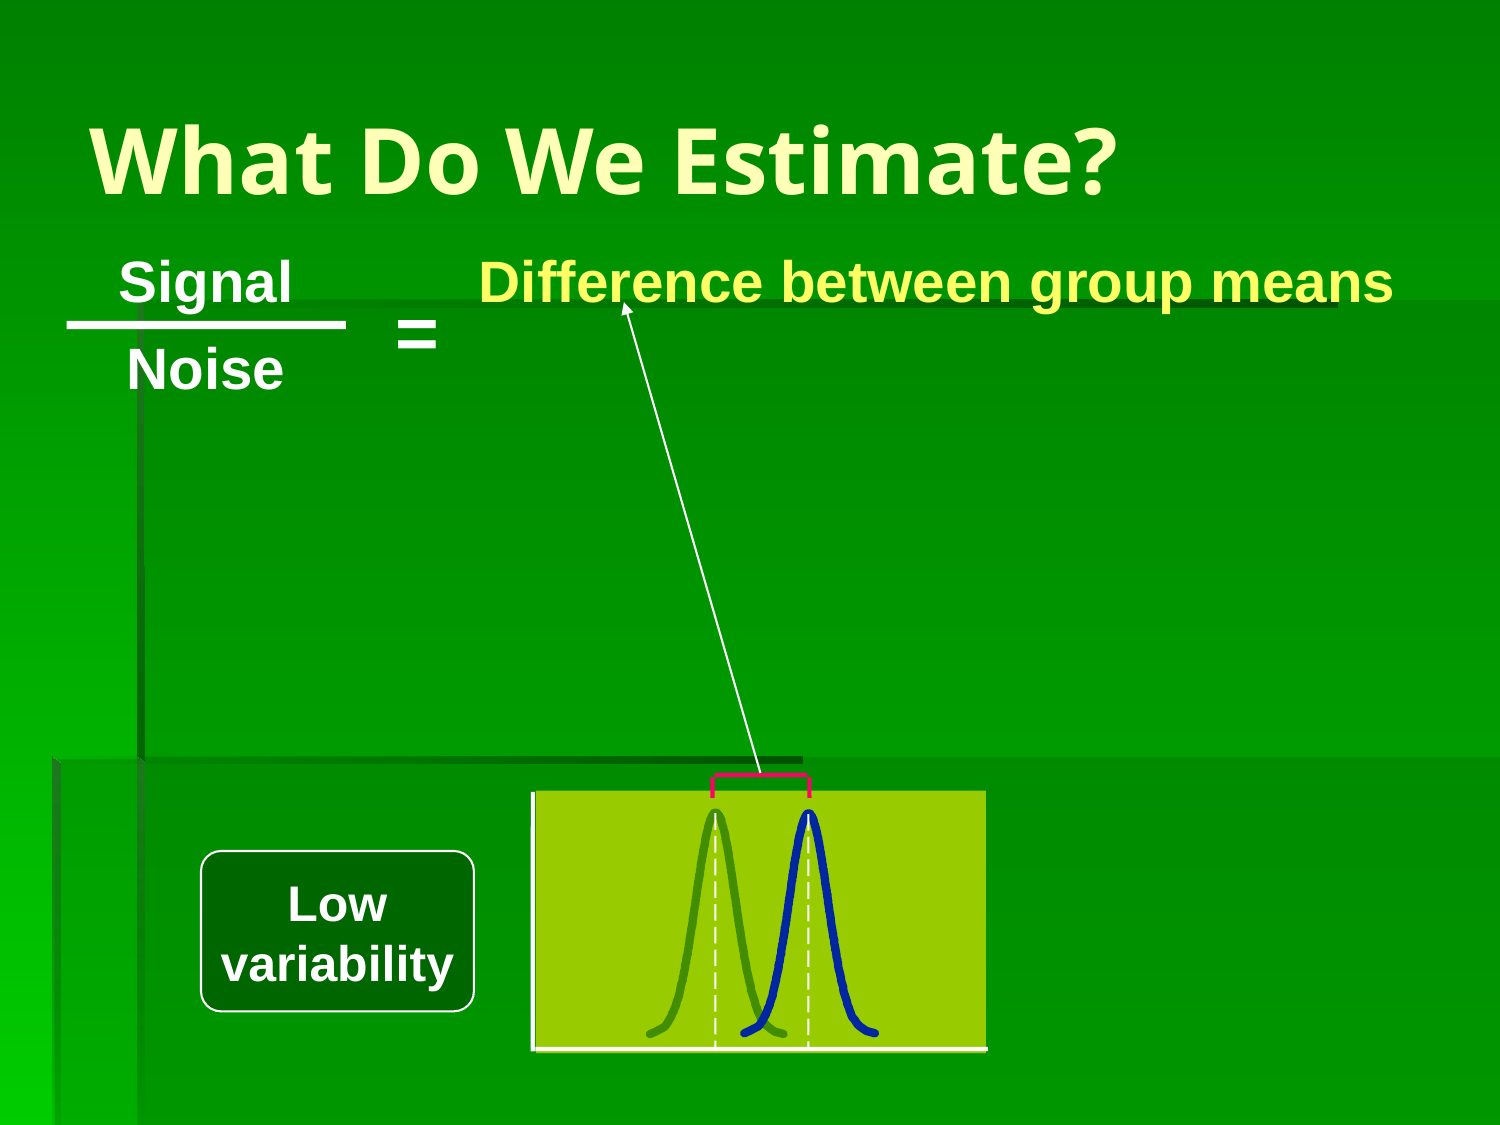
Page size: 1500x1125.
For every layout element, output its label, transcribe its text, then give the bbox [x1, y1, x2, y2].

text_box Noise [36, 324, 376, 409]
text_box Difference between group means [436, 236, 1439, 322]
text_box [621, 302, 761, 773]
text_box Low variability [201, 850, 474, 1012]
title What Do We Estimate? [74, 39, 1451, 276]
text_box [535, 790, 986, 1048]
text_box = [380, 277, 470, 382]
text_box [535, 1049, 646, 1054]
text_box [743, 813, 876, 1049]
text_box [712, 774, 810, 799]
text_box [649, 812, 742, 1050]
text_box [878, 1049, 986, 1054]
text_box Signal [36, 236, 376, 322]
